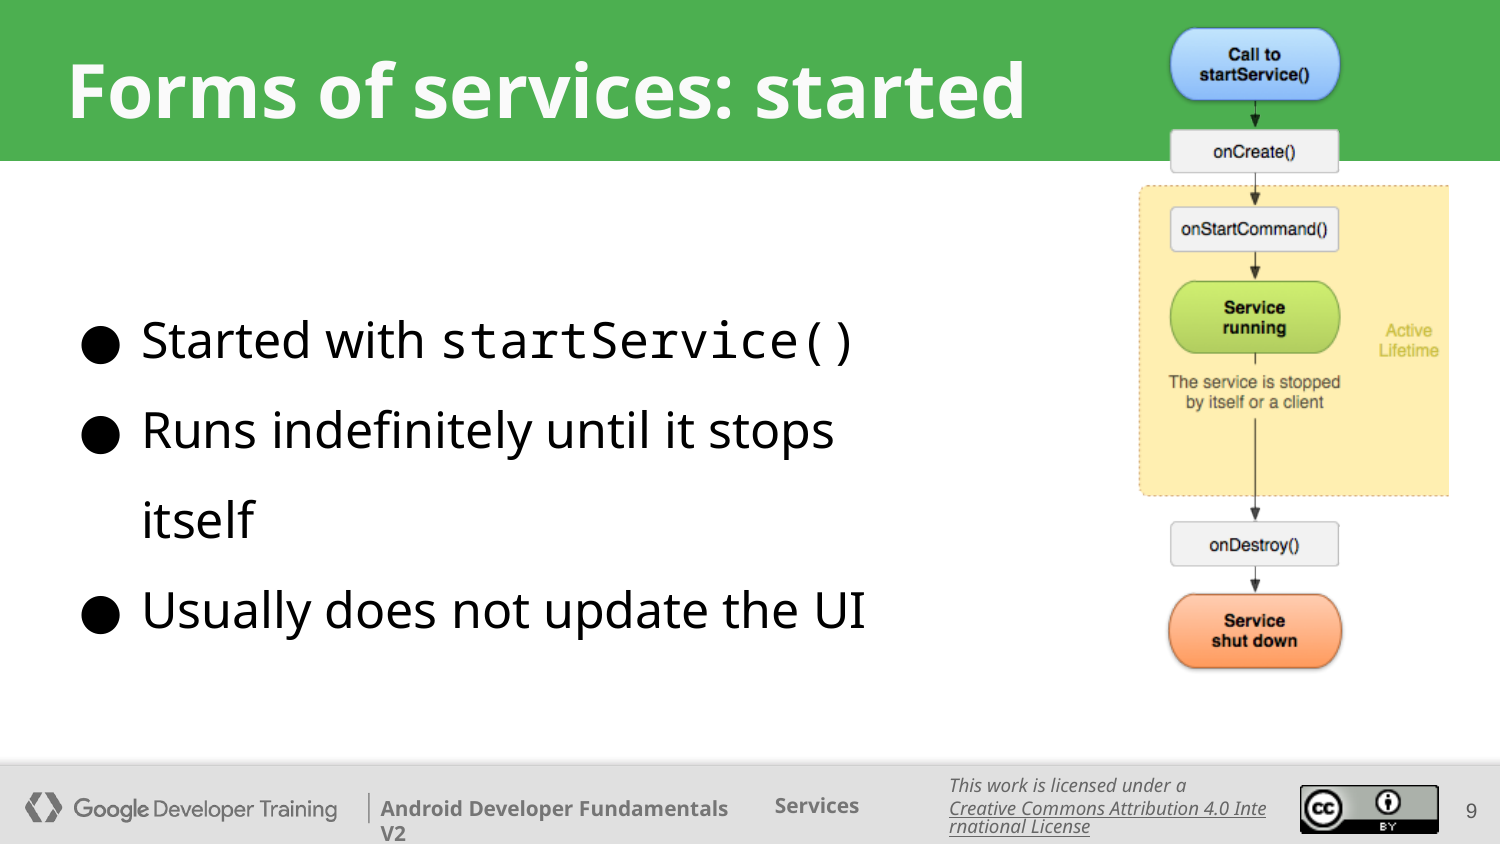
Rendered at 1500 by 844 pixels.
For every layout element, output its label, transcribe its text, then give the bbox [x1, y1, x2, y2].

picture [0, 15, 1500, 844]
slide_number ‹#› [1402, 777, 1493, 842]
title Forms of services: started [51, 28, 1125, 122]
list Started with startService() Runs indefinitely until it stops itself Usually does not update the UI [51, 203, 944, 716]
